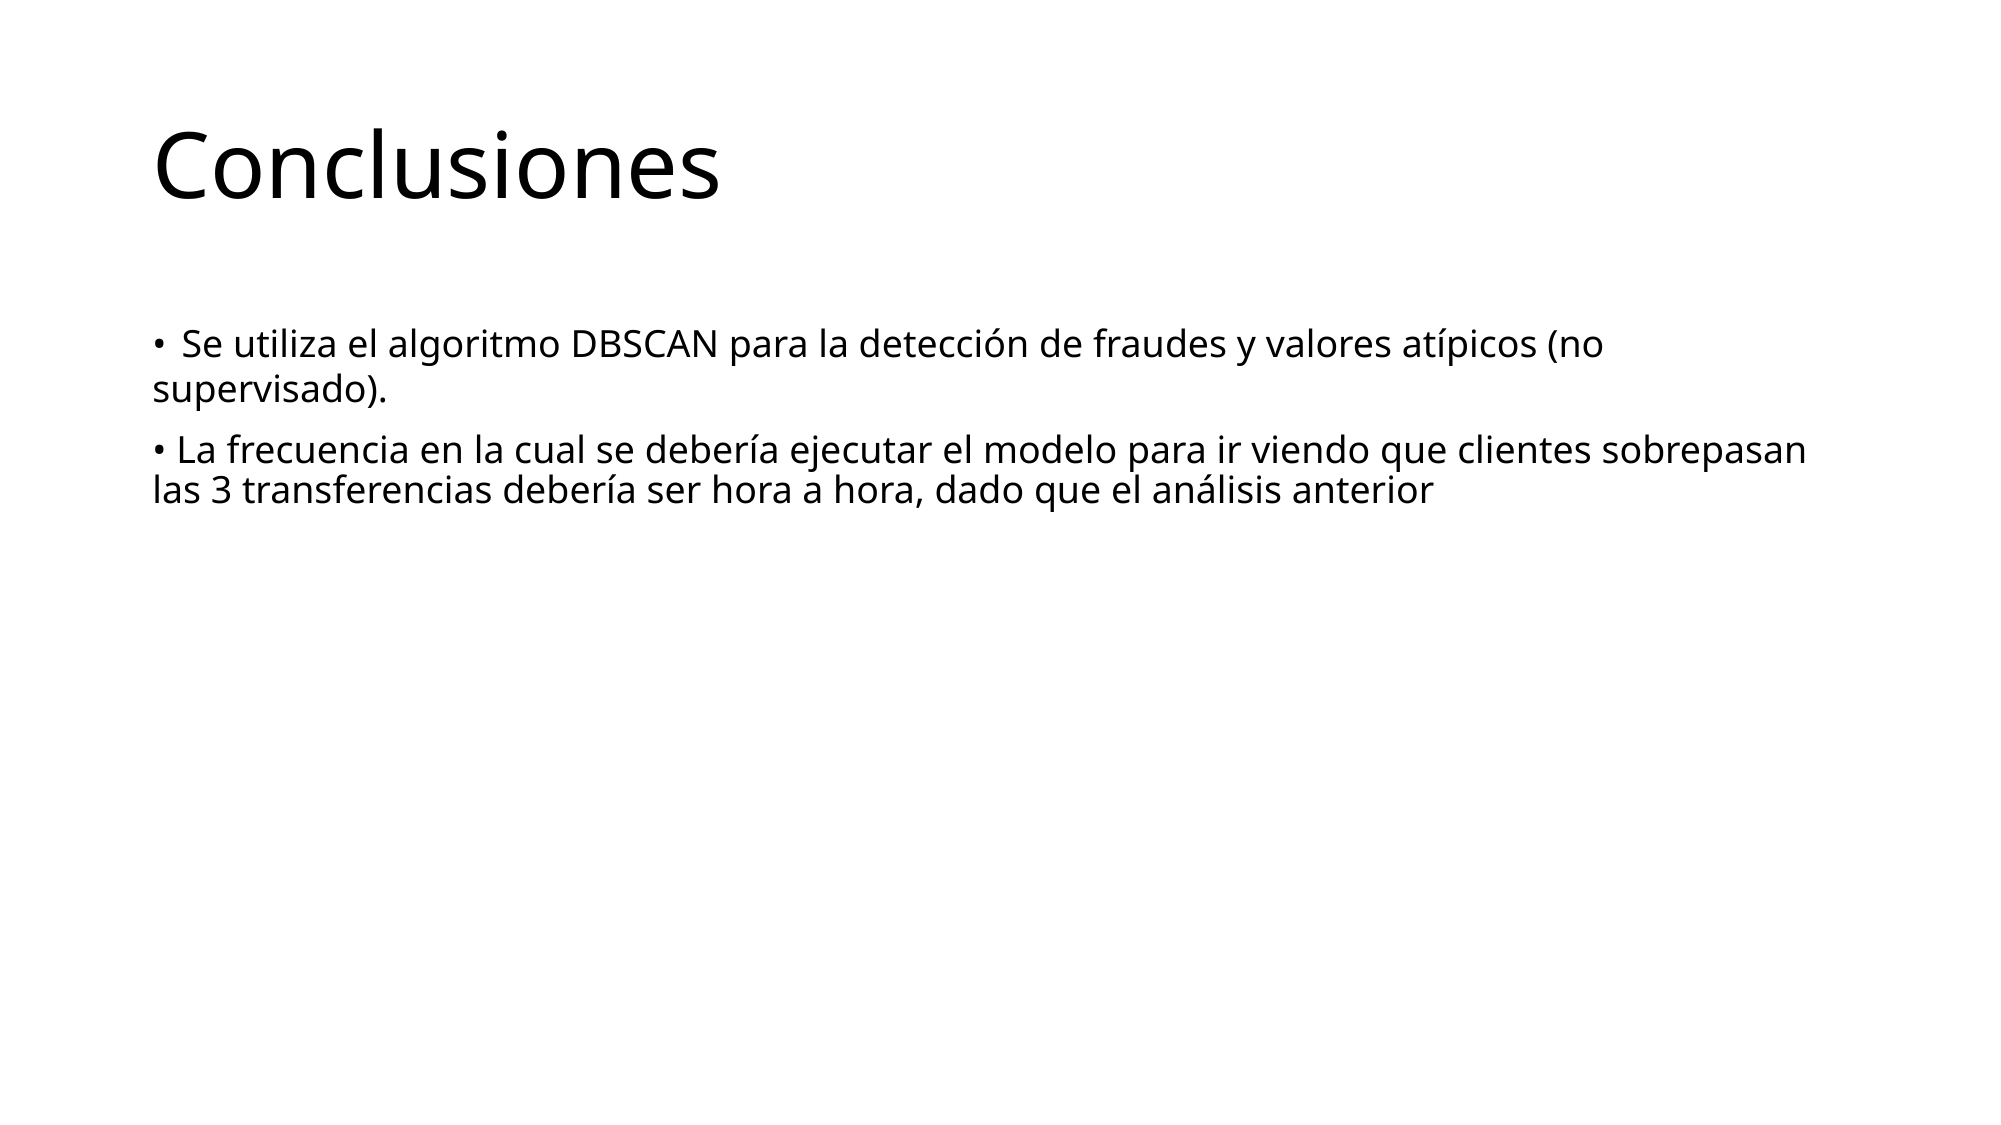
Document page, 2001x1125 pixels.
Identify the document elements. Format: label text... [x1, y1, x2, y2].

list • Se utiliza el algoritmo DBSCAN para la detección de fraudes y valores atípicos (no supervisado). • La frecuencia en la cual se debería ejecutar el modelo para ir viendo que clientes sobrepasan las 3 transferencias debería ser hora a hora, dado que el análisis anterior [137, 299, 1863, 1014]
title Conclusiones [137, 59, 1863, 278]
